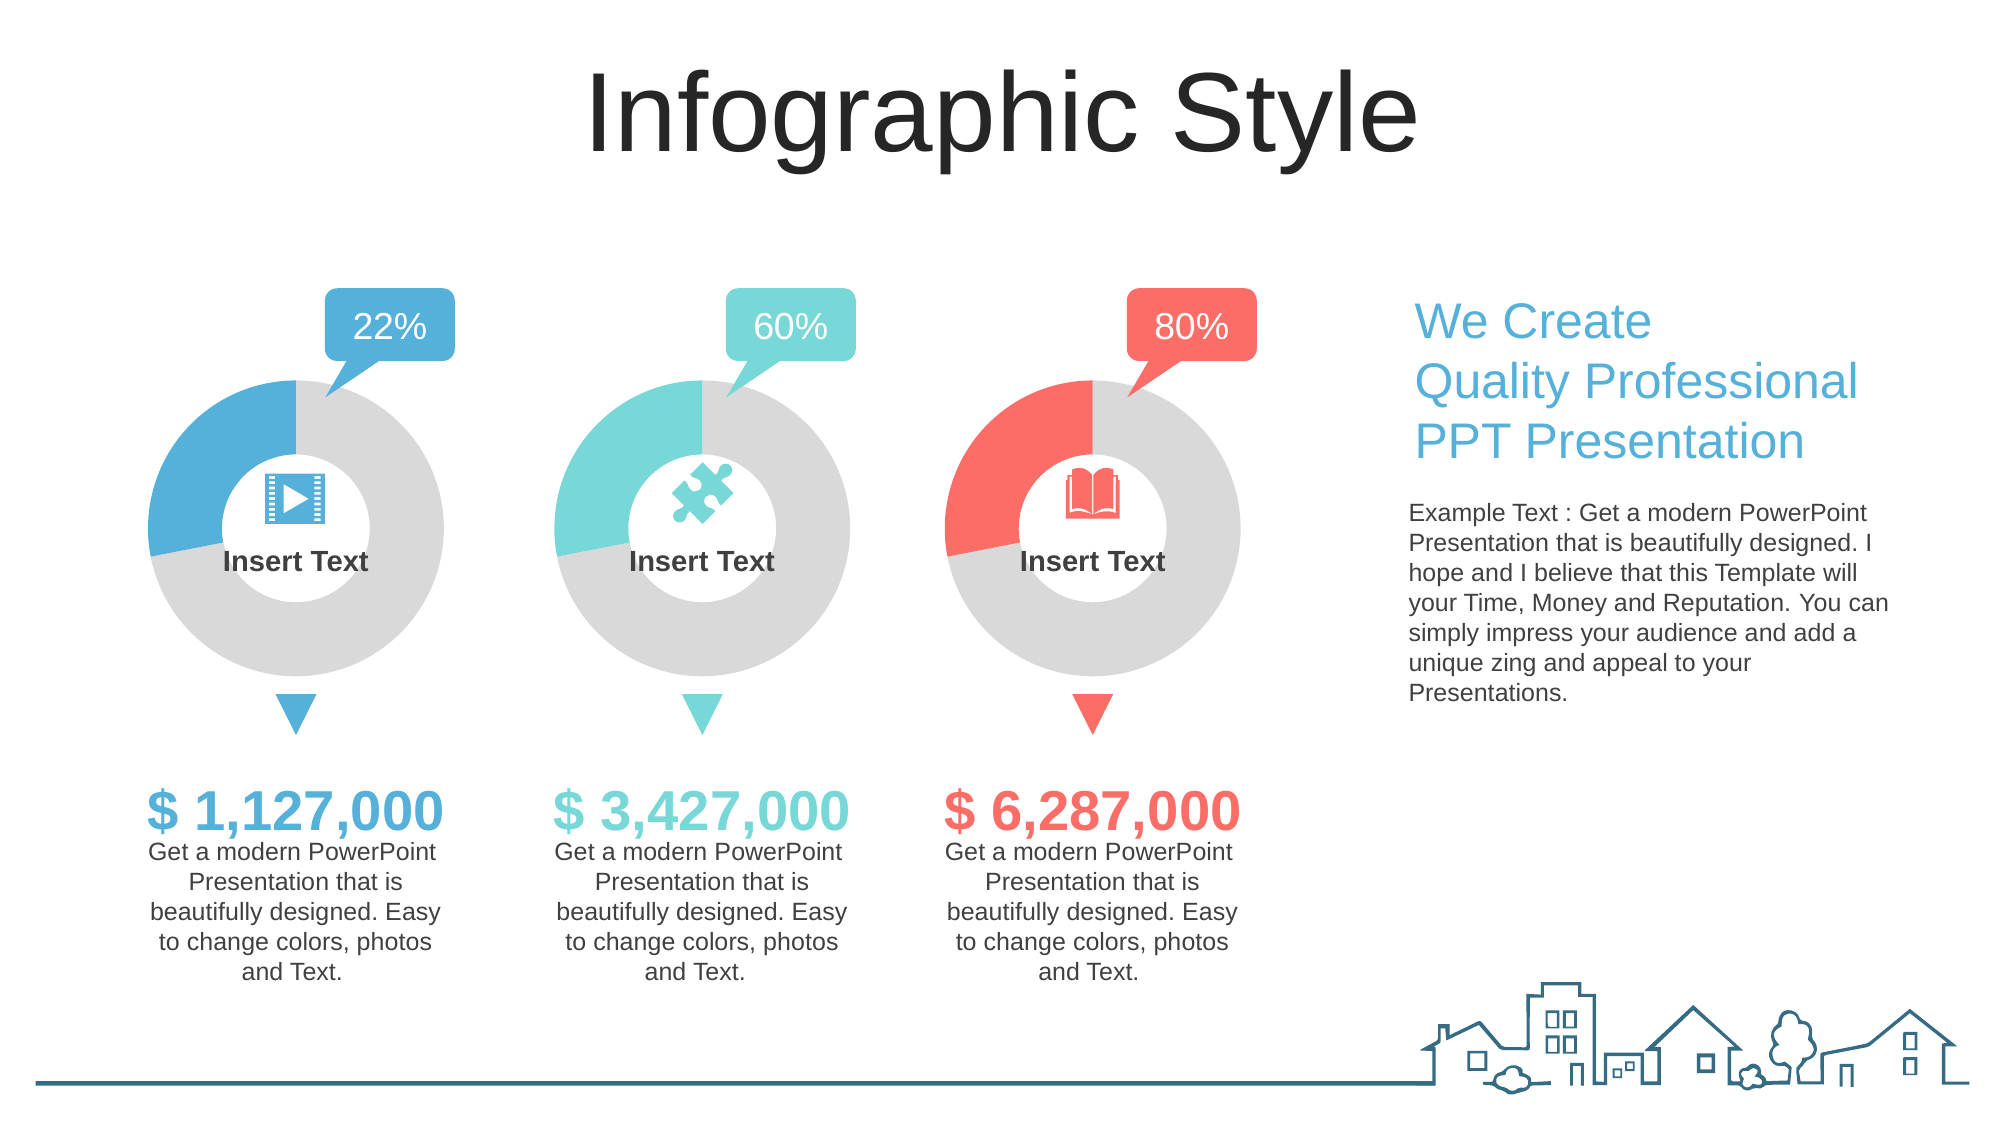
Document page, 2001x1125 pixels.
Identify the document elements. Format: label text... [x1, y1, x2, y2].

text_box Get a modern PowerPoint Presentation that is beautifully designed. Easy to change colors, photos and Text. [139, 835, 453, 986]
list Infographic Style [53, 55, 1952, 175]
text_box 80% [1125, 287, 1258, 374]
text_box [273, 693, 319, 738]
chart [141, 374, 451, 683]
text_box Get a modern PowerPoint Presentation that is beautifully designed. Easy to change colors, photos and Text. [545, 835, 859, 986]
text_box 22% [323, 287, 456, 374]
text_box 60% [724, 287, 857, 374]
text_box Example Text : Get a modern PowerPoint Presentation that is beautifully designed. I hope and I believe that this Template will your Time, Money and Reputation. You can simply impress your audience and add a unique zing and appeal to your Presentations. [1408, 496, 1908, 707]
chart [938, 374, 1247, 683]
text_box We Create Quality Professional PPT Presentation [1408, 288, 1908, 469]
text_box $ 3,427,000 [545, 774, 859, 835]
text_box Get a modern PowerPoint Presentation that is beautifully designed. Easy to change colors, photos and Text. [936, 835, 1250, 986]
text_box $ 1,127,000 [139, 774, 453, 835]
text_box $ 6,287,000 [936, 774, 1250, 835]
text_box [1070, 693, 1115, 738]
text_box [680, 693, 725, 738]
chart [548, 374, 857, 683]
